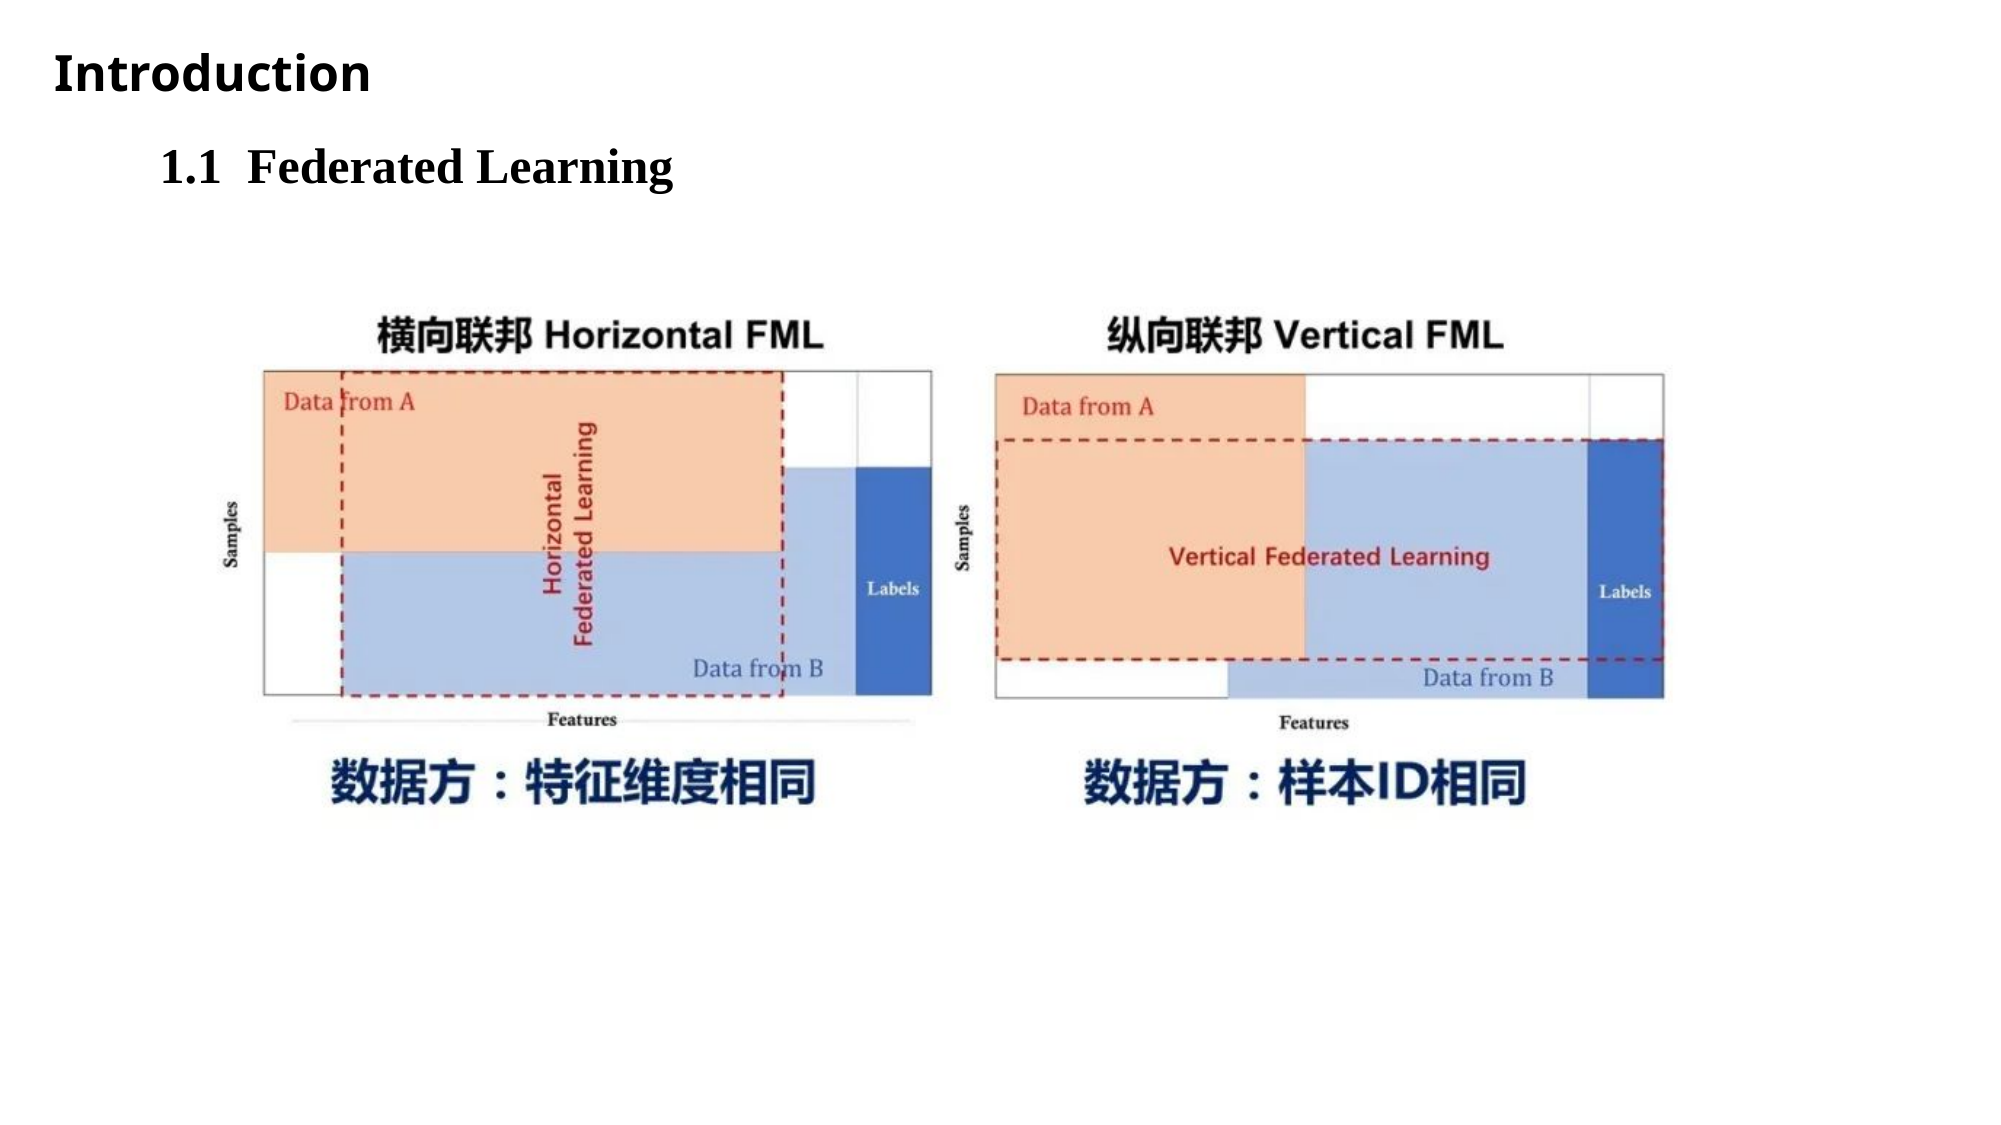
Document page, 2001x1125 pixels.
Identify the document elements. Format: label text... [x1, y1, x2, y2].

picture [196, 265, 1702, 829]
text_box 1.1 Federated Learning [144, 125, 1455, 201]
text_box Introduction [40, 34, 605, 110]
